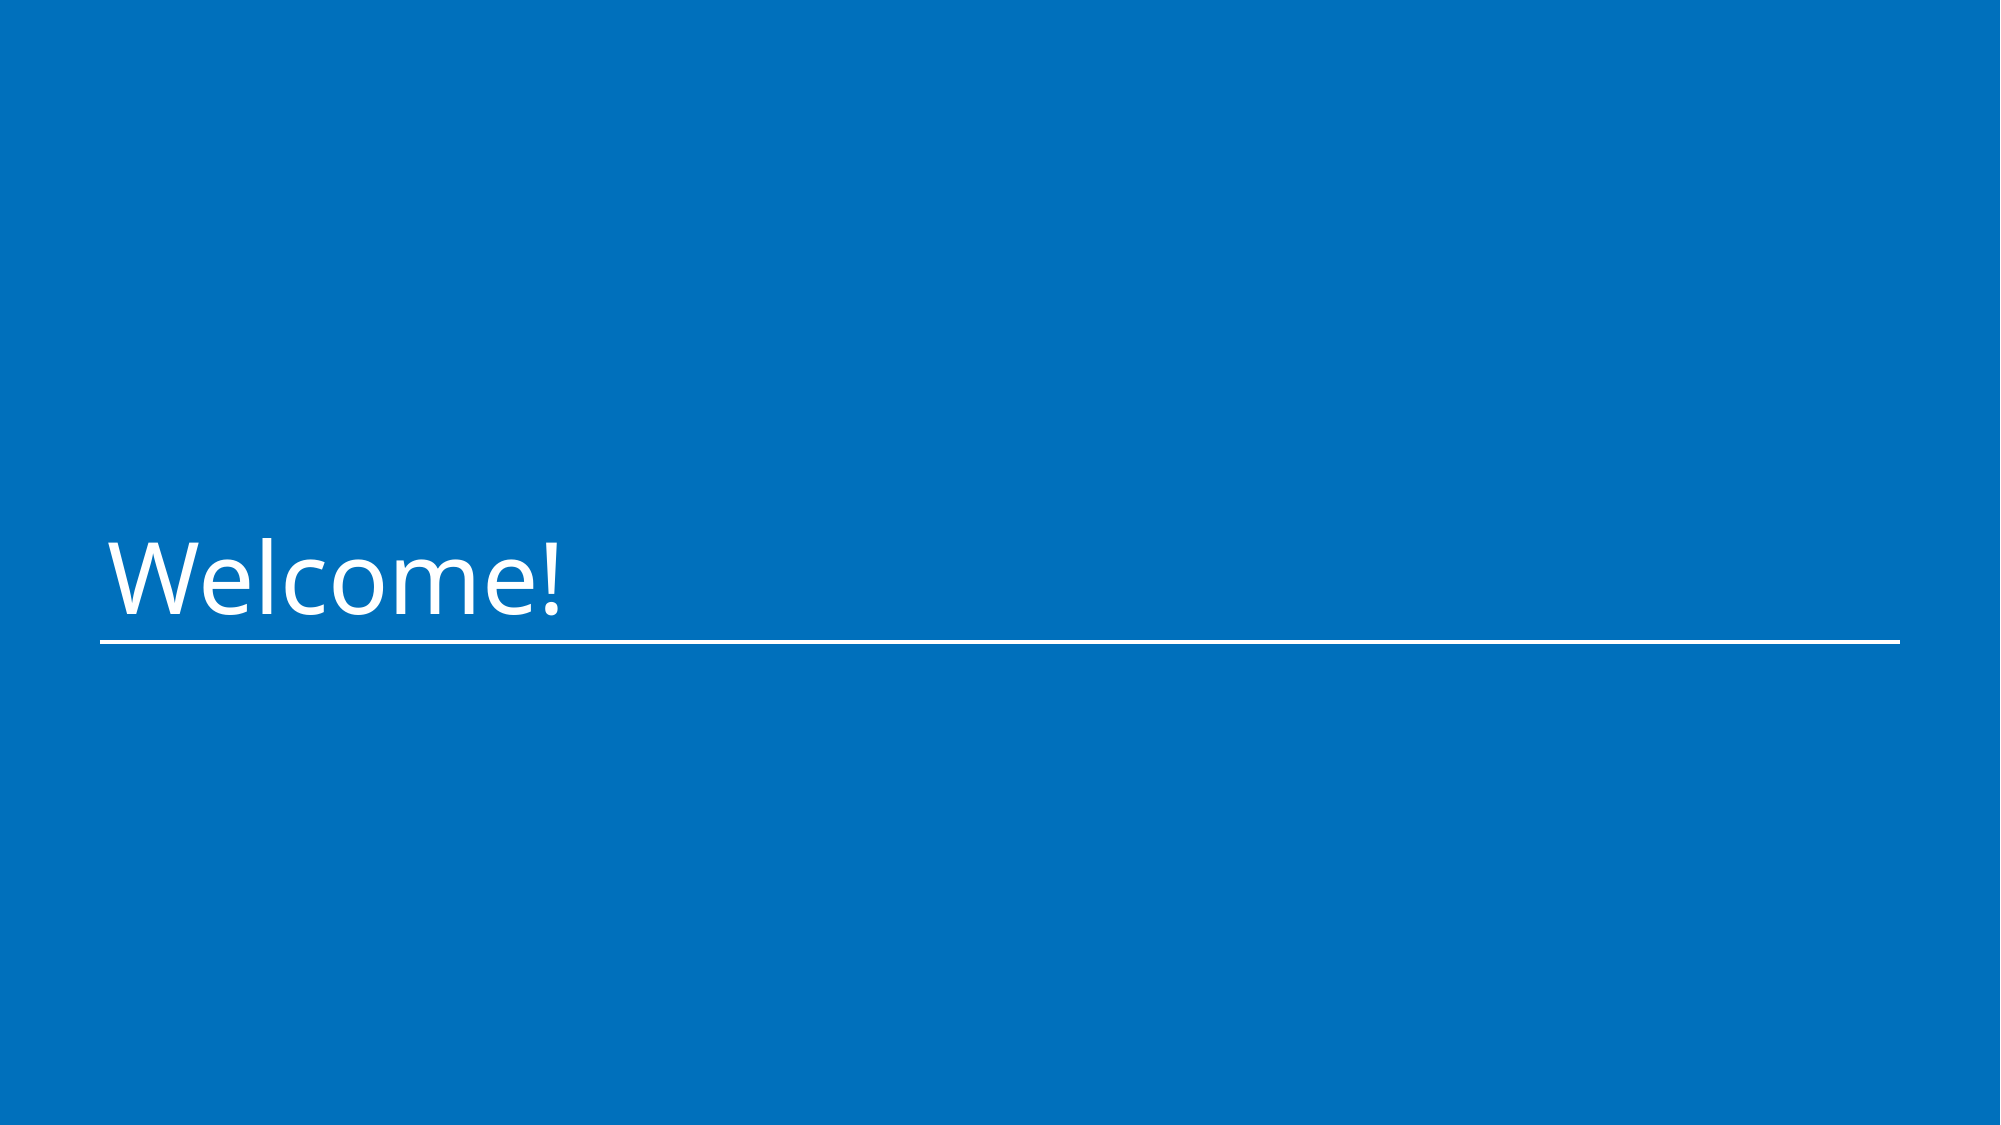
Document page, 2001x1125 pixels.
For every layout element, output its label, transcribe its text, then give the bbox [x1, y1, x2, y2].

title Welcome! [99, 482, 1900, 642]
